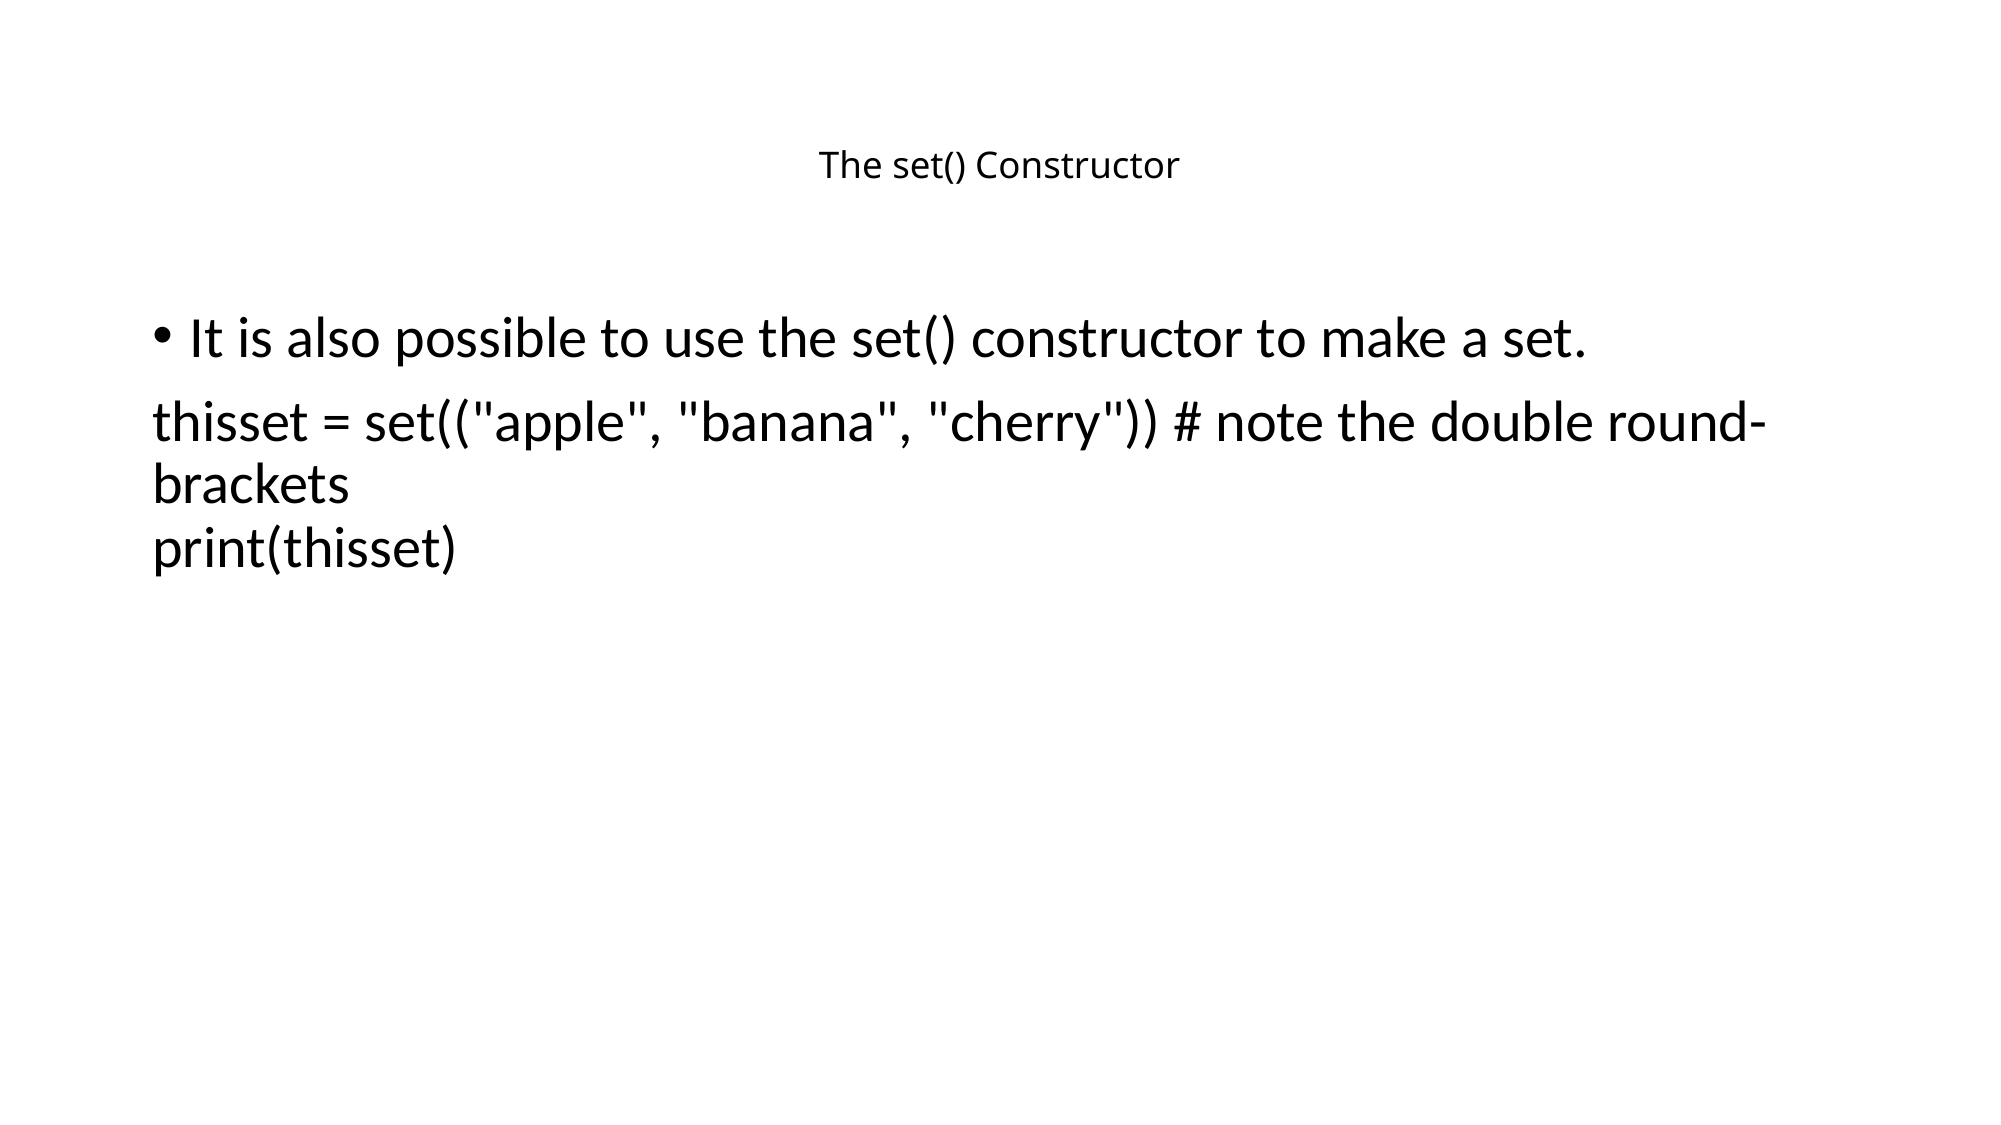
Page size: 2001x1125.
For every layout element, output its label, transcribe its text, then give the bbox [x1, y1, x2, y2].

list It is also possible to use the set() constructor to make a set. thisset = set(("apple", "banana", "cherry")) # note the double round-brackets print(thisset) [137, 299, 1863, 1014]
title The set() Constructor [137, 59, 1863, 278]
